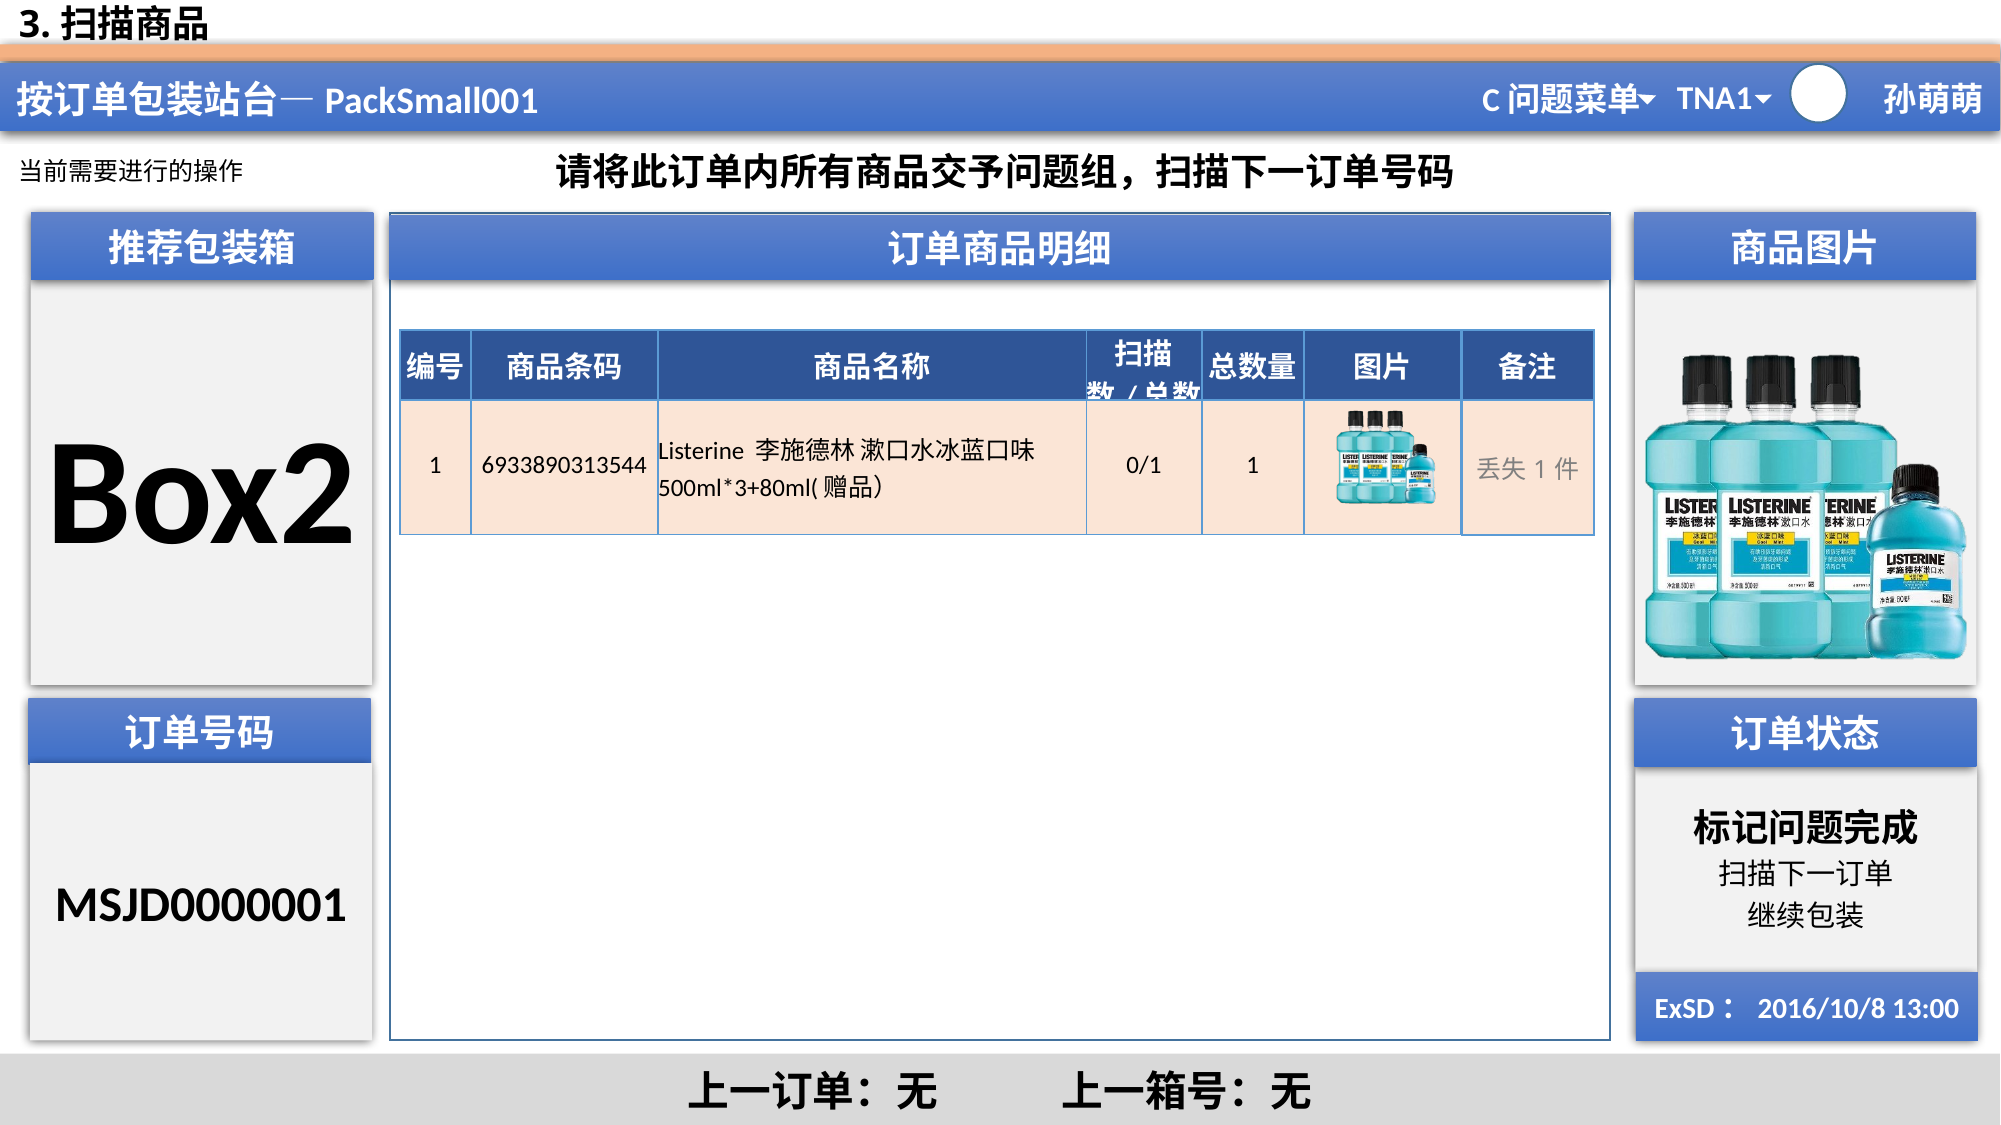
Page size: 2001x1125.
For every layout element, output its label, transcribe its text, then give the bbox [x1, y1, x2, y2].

table_cell 丢失1件 [1463, 401, 1593, 534]
table_header 备注 [1463, 331, 1593, 399]
table_cell 1 [1203, 401, 1303, 534]
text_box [1634, 212, 1977, 686]
table_header 商品名称 [659, 331, 1086, 399]
table_cell 6933890313544 [472, 401, 657, 534]
text_box ExSD：2016/10/8 13:00 [1635, 973, 1978, 1041]
text_box 订单号码 [28, 698, 371, 759]
table_header 总数量 [1203, 331, 1303, 399]
table_header 图片 [1305, 331, 1460, 399]
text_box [3, 140, 2000, 201]
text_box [30, 212, 374, 686]
picture [1640, 333, 1973, 667]
text_box 订单商品明细 [389, 215, 1611, 280]
title 3.扫描商品 [3, 0, 1729, 56]
table_header 编号 [401, 331, 470, 399]
table_cell Listerine 李施德林 漱口水冰蓝口味500ml*3+80ml(赠品） [659, 401, 1086, 534]
picture [1335, 404, 1437, 507]
text_box [389, 289, 1611, 1041]
table_cell 0/1 [1087, 401, 1201, 534]
table_header 商品条码 [472, 331, 657, 399]
table_cell 1 [401, 401, 470, 534]
text_box 按订单包装站台—PackSmall001 [1, 68, 554, 128]
table_header 扫描数/总数 [1087, 331, 1201, 399]
table_cell [1305, 401, 1460, 534]
text_box 上一订单：无 上一箱号：无 [0, 1053, 2000, 1125]
text_box MSJD0000001 [29, 763, 373, 1041]
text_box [1634, 698, 1978, 973]
